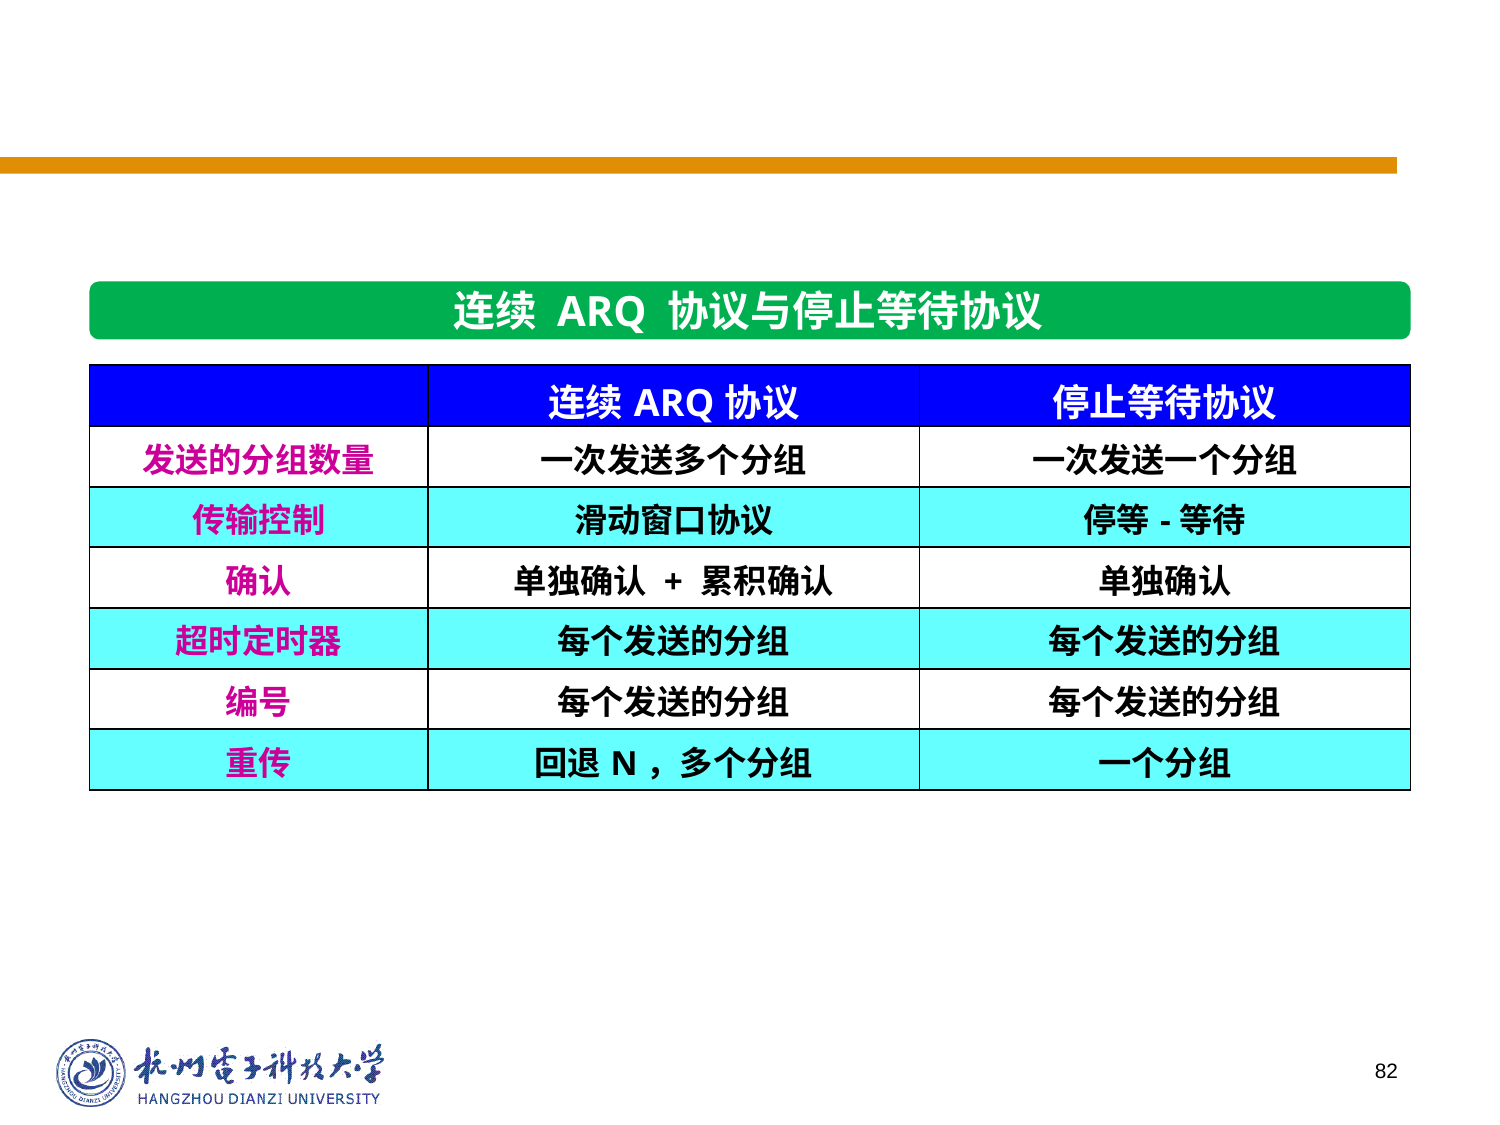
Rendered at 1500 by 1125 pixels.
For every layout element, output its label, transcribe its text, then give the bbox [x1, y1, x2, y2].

table_cell 一次发送一个分组 [920, 427, 1410, 486]
text_box [89, 281, 439, 340]
table_cell 每个发送的分组 [429, 670, 919, 728]
text_box 连续 ARQ 协议与停止等待协议 [439, 277, 1058, 343]
table_cell 重传 [90, 730, 427, 789]
table_cell 每个发送的分组 [920, 609, 1410, 668]
table_cell 回退N，多个分组 [429, 730, 919, 789]
table_cell 每个发送的分组 [429, 609, 919, 668]
table_cell 发送的分组数量 [90, 427, 427, 486]
table_header 连续ARQ协议 [429, 366, 919, 425]
table_cell 编号 [90, 670, 427, 728]
table_cell 单独确认 + 累积确认 [429, 548, 919, 607]
table_cell 滑动窗口协议 [429, 488, 919, 546]
picture [55, 1025, 407, 1125]
table_cell 停等-等待 [920, 488, 1410, 546]
table_header 停止等待协议 [920, 366, 1410, 425]
table_cell 超时定时器 [90, 609, 427, 668]
table_header [90, 366, 427, 425]
table_cell 一个分组 [920, 730, 1410, 789]
table_cell 单独确认 [920, 548, 1410, 607]
table_cell 确认 [90, 548, 427, 607]
table_cell 每个发送的分组 [920, 670, 1410, 728]
table_cell 一次发送多个分组 [429, 427, 919, 486]
table_cell 传输控制 [90, 488, 427, 546]
text_box [1058, 281, 1411, 340]
